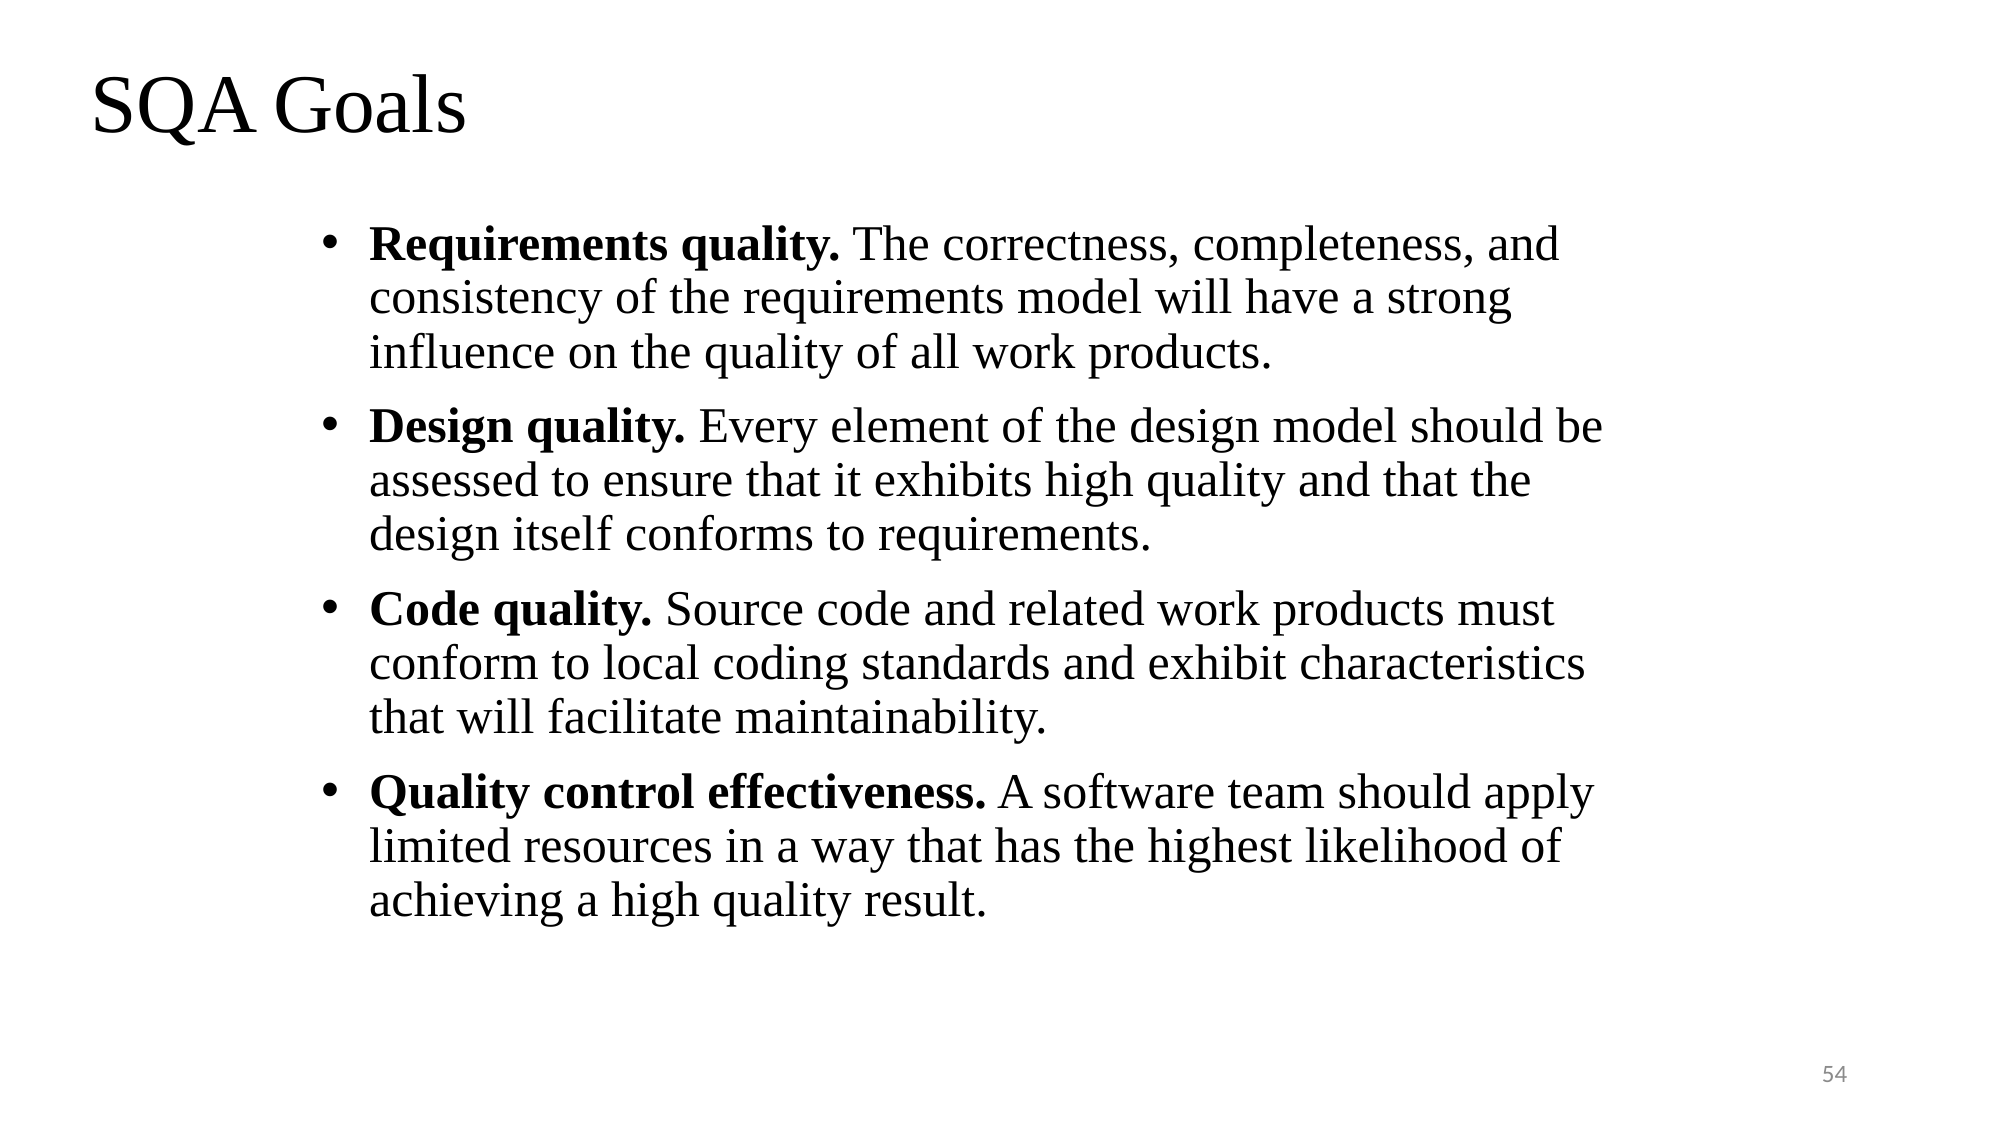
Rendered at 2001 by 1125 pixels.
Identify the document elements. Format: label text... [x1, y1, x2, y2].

slide_number 54 [1412, 1042, 1863, 1103]
title S Q A Goals [75, 50, 1925, 162]
list Requirements quality. The correctness, completeness, and consistency of the requirements model will have a strong influence on the quality of all work products. Design quality. Every element of the design model should be assessed to ensure that it exhibits high quality and that the design itself conforms to requirements. Code quality. Source code and related work products must conform to local coding standards and exhibit characteristics that will facilitate maintainability. Quality control effectiveness. A software team should apply limited resources in a way that has the highest likelihood of achieving a high quality result. [306, 209, 1666, 1022]
